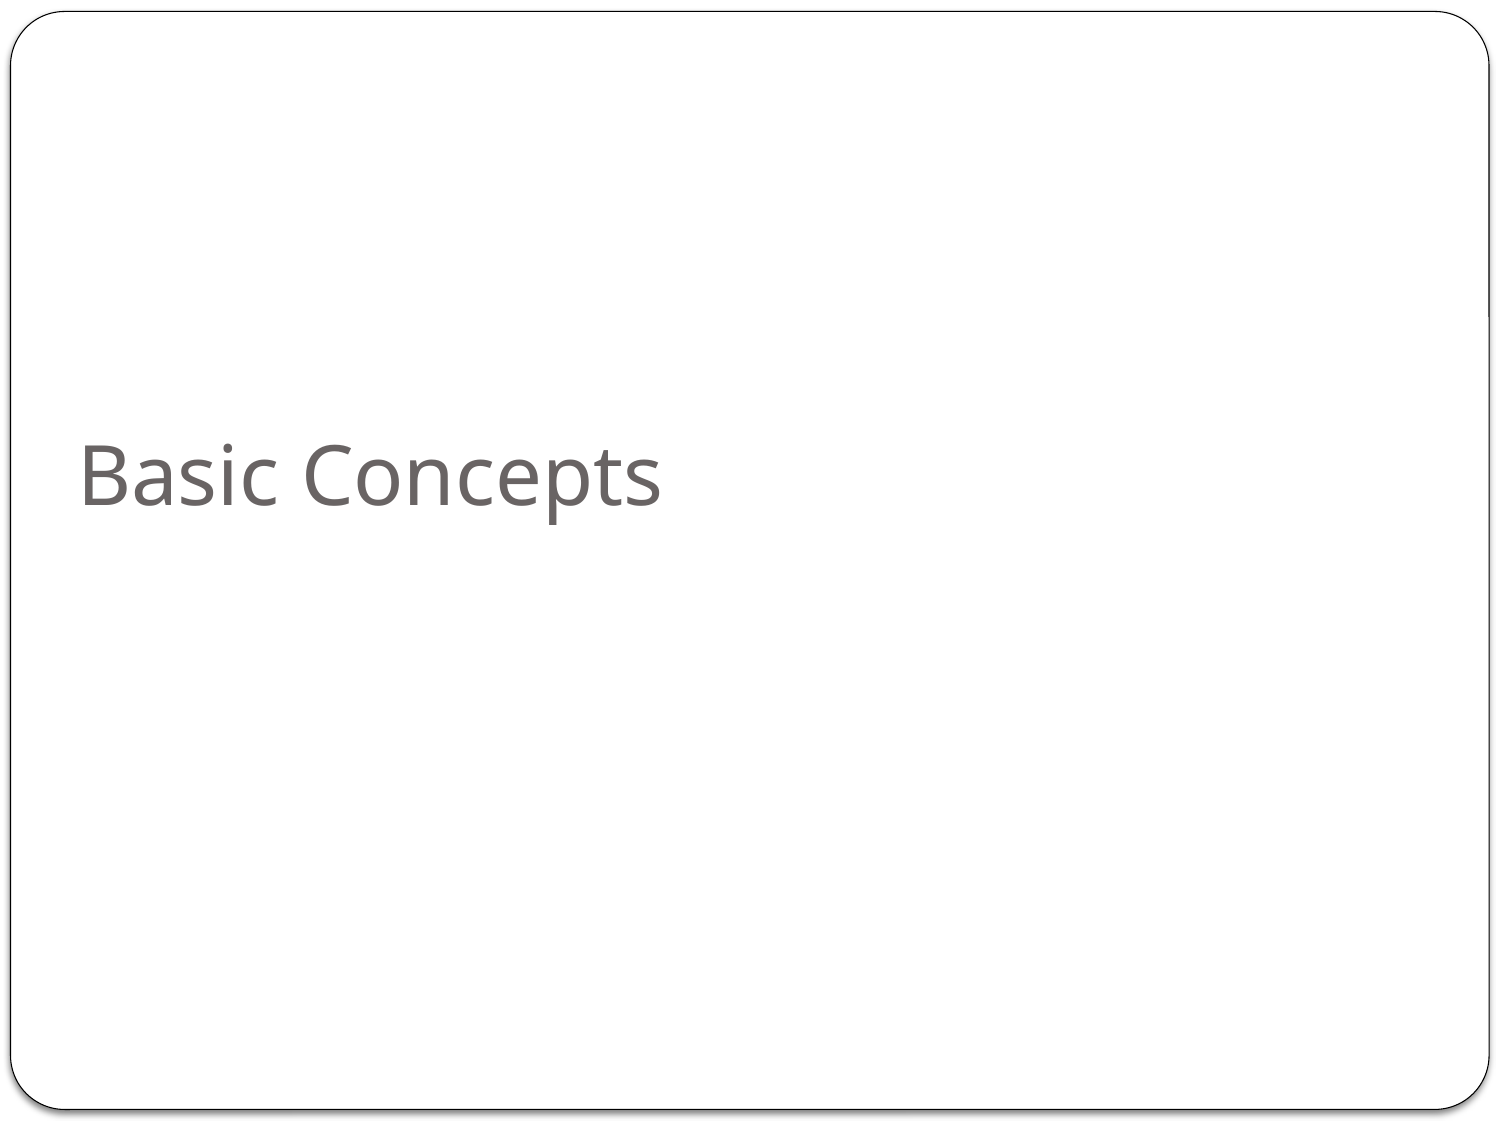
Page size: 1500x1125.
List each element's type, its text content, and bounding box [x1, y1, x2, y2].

title Basic Concepts [62, 350, 1409, 538]
